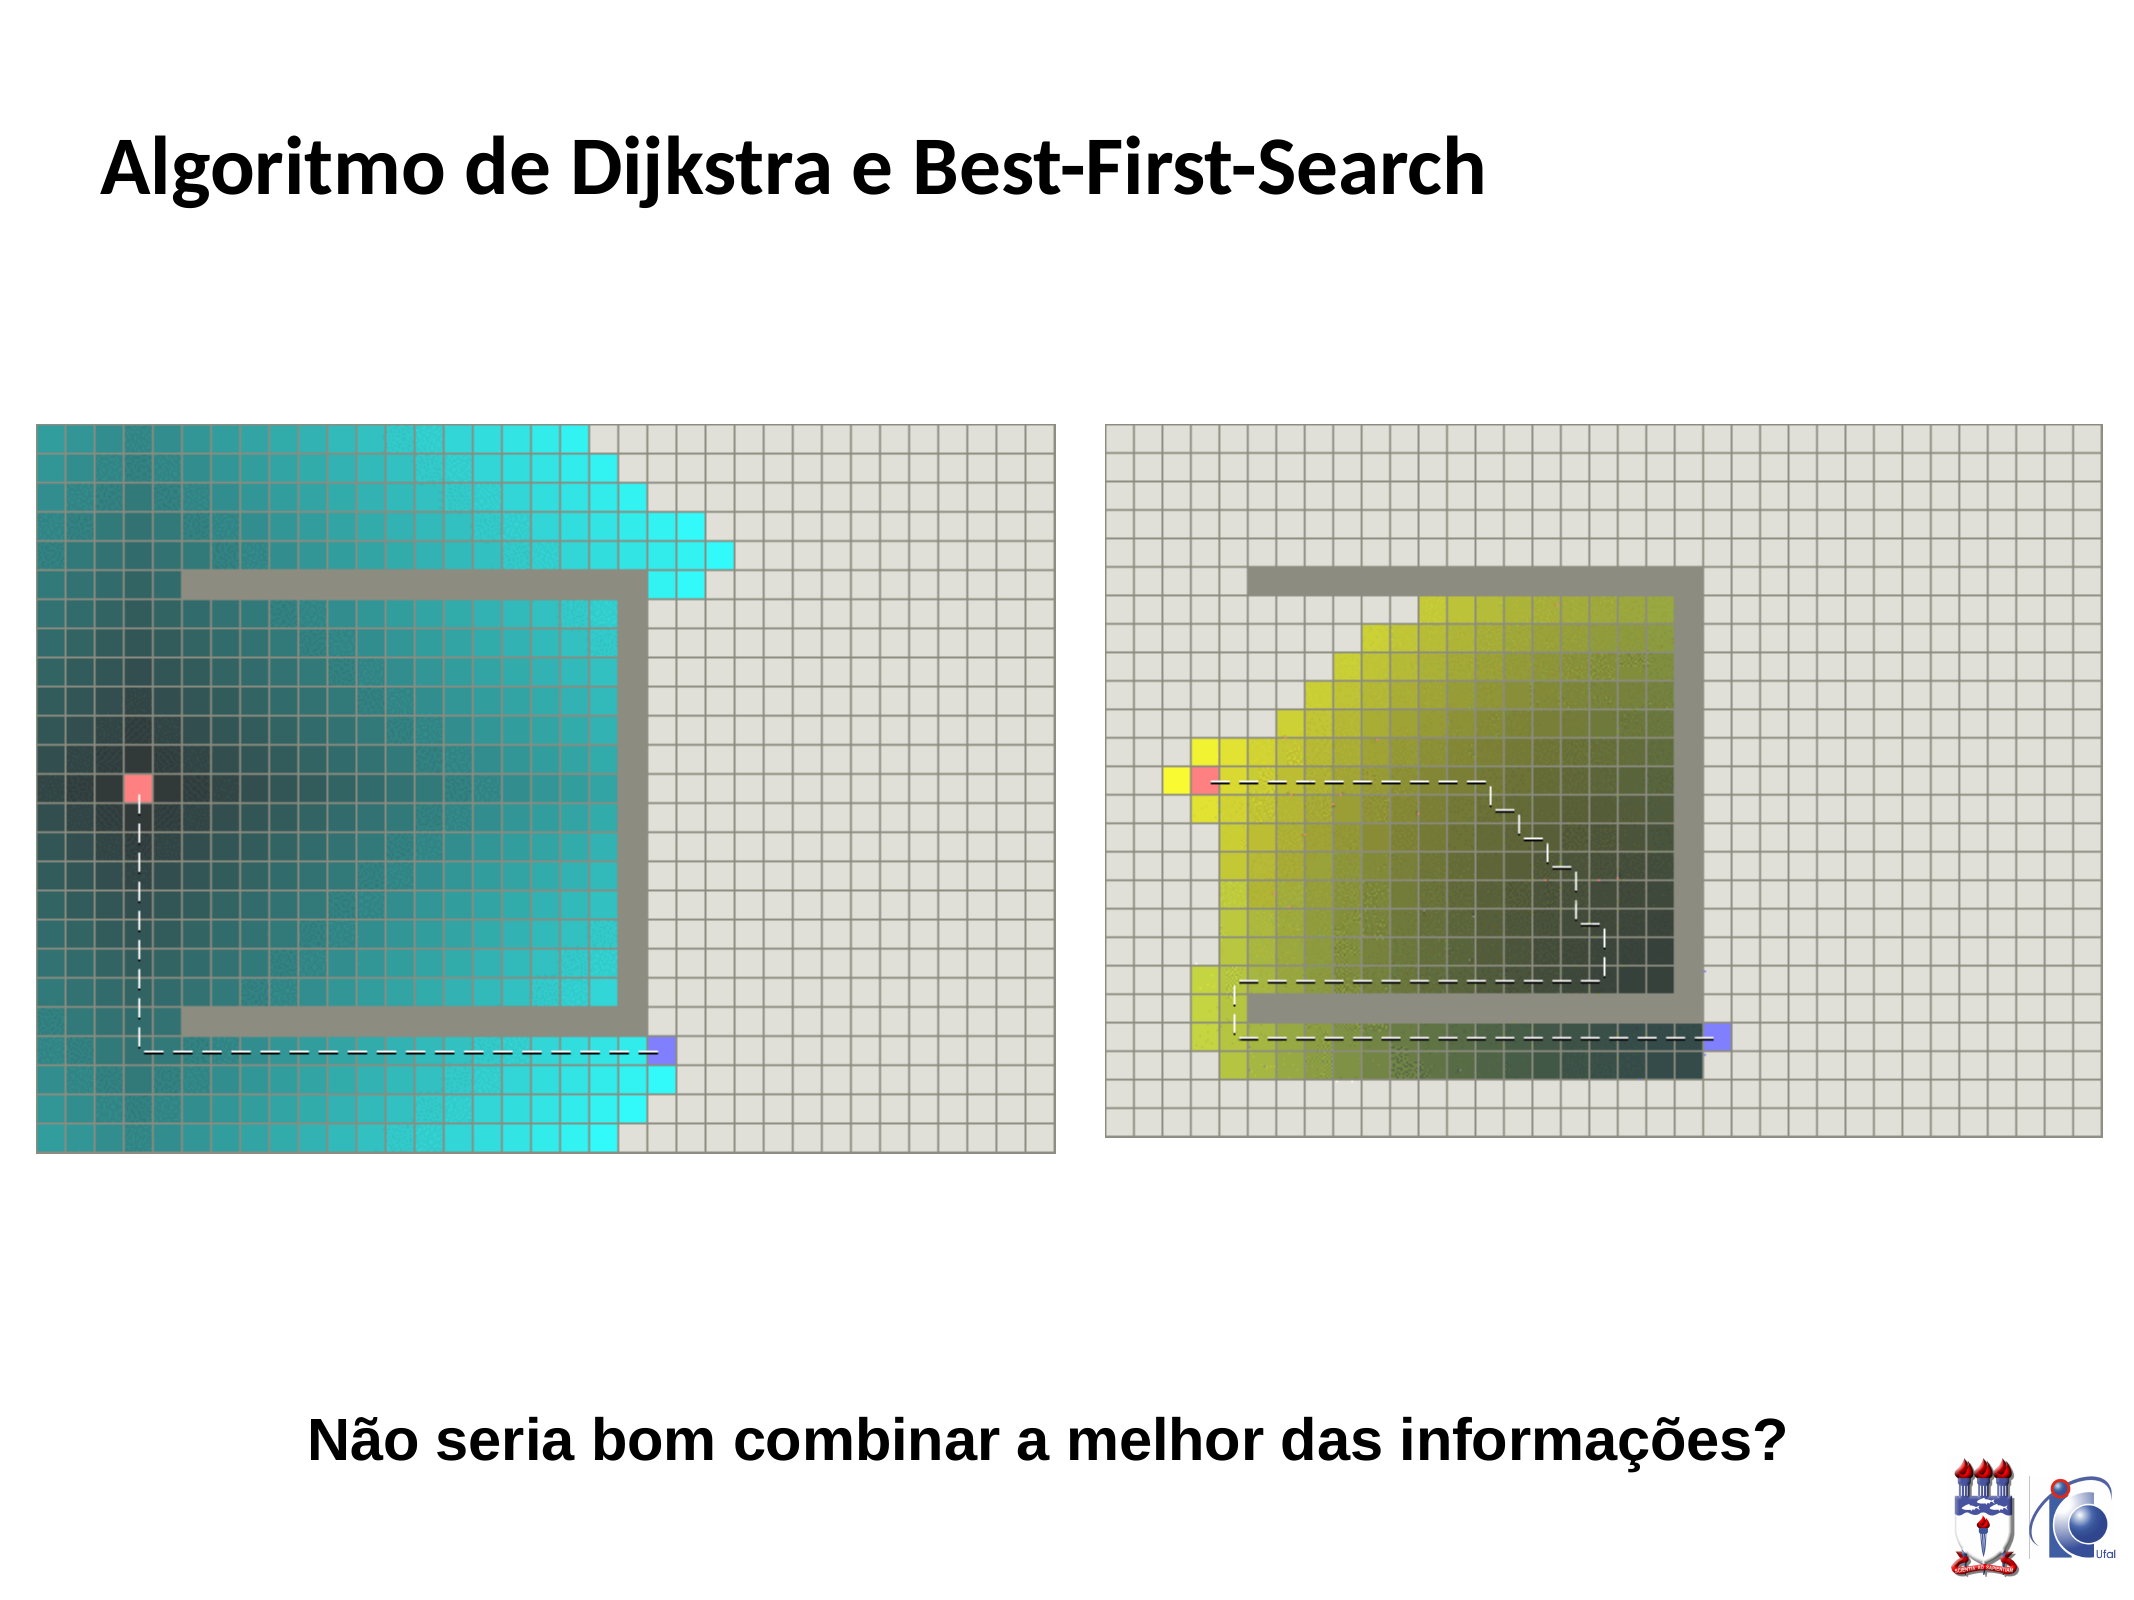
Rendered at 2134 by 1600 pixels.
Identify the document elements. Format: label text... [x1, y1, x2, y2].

picture [1948, 1456, 2020, 1579]
list Não seria bom combinar a melhor das informações? [120, 301, 1981, 1493]
picture [36, 424, 1056, 1154]
picture [2028, 1476, 2116, 1559]
picture [1105, 424, 2103, 1138]
title Algoritmo de Dijkstra e Best-First-Search [92, 72, 2042, 250]
